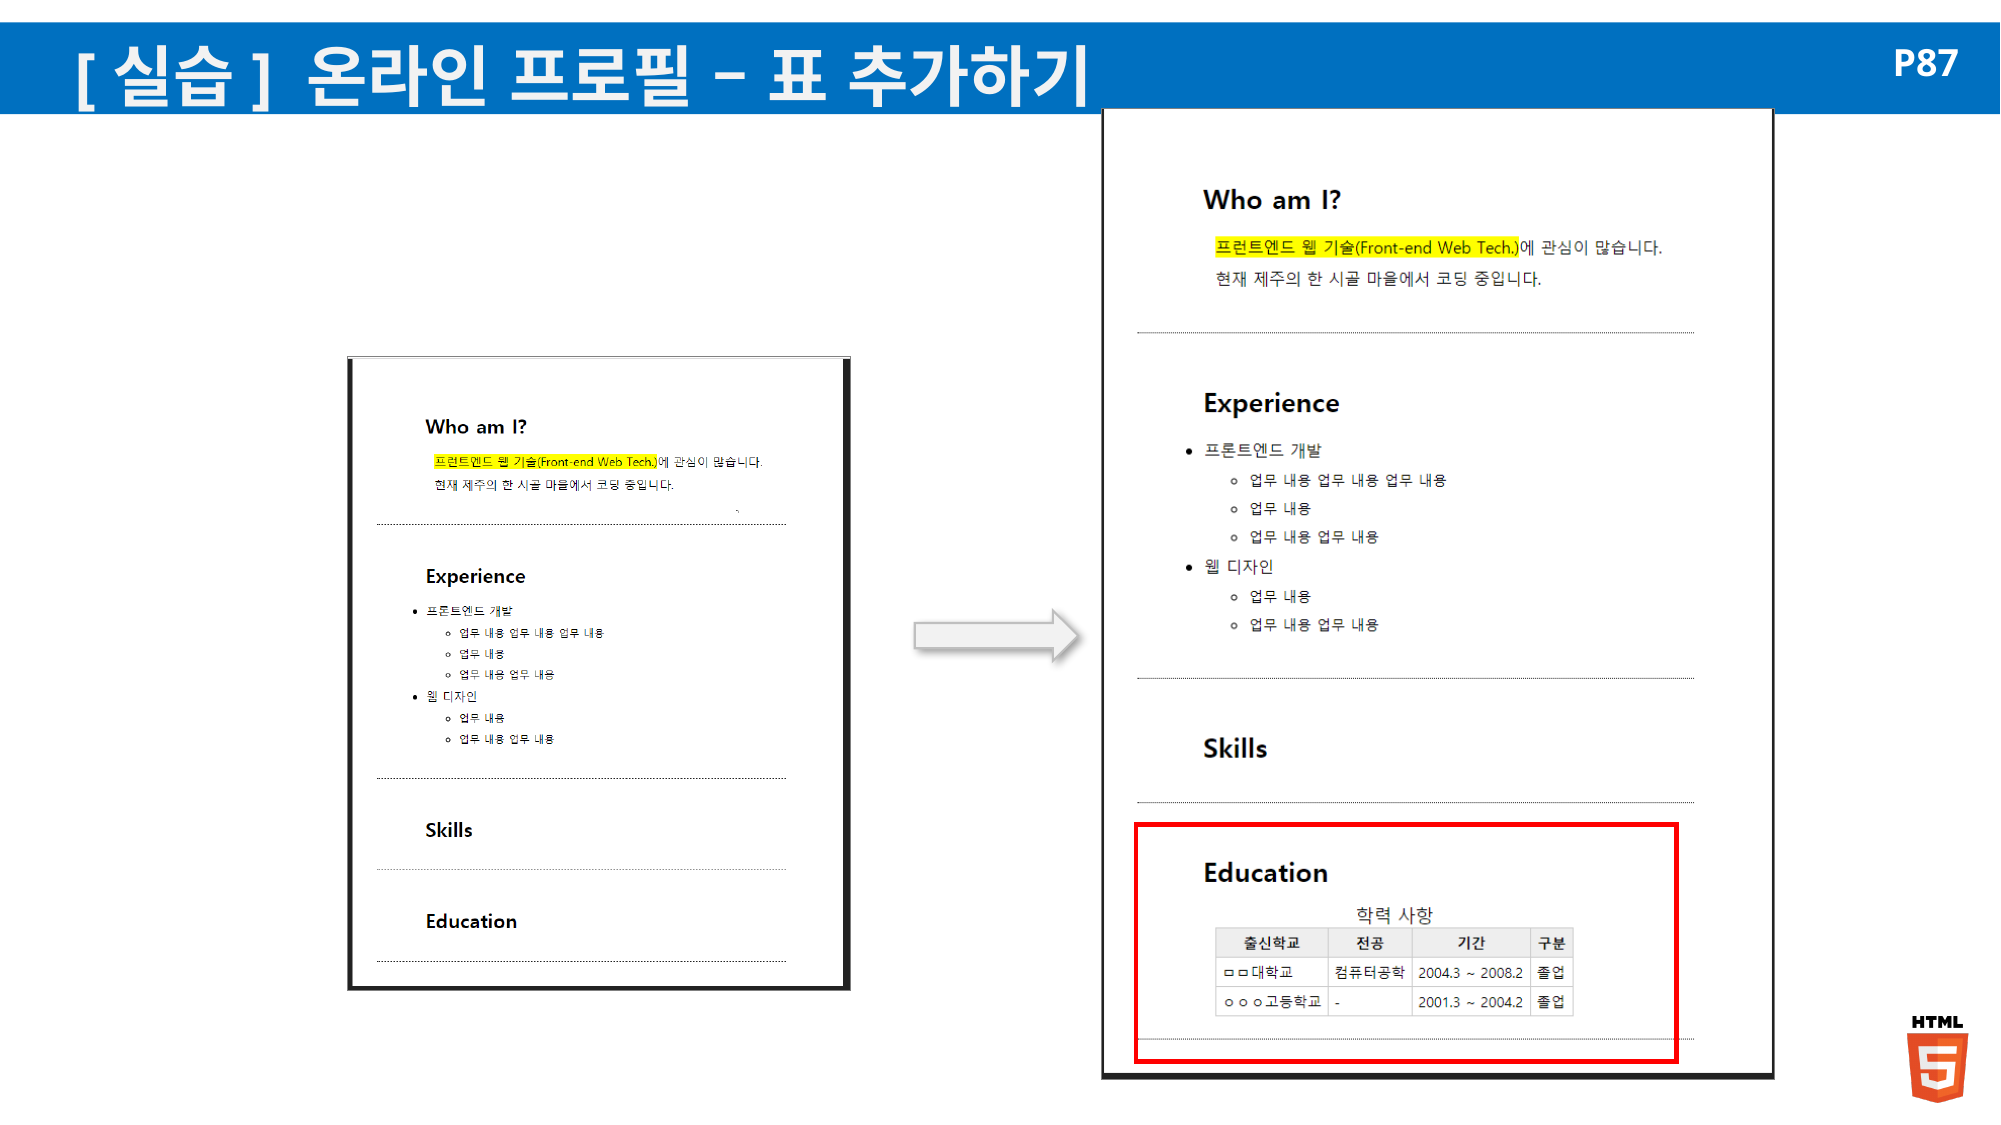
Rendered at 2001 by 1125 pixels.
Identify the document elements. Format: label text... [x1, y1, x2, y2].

text_box [913, 607, 1080, 664]
title [실습] 온라인 프로필 – 표 추가하기 [59, 24, 1551, 135]
text_box P87 [1878, 31, 1975, 91]
picture [347, 356, 851, 991]
picture [1101, 108, 1775, 1080]
picture [1894, 1016, 1981, 1103]
